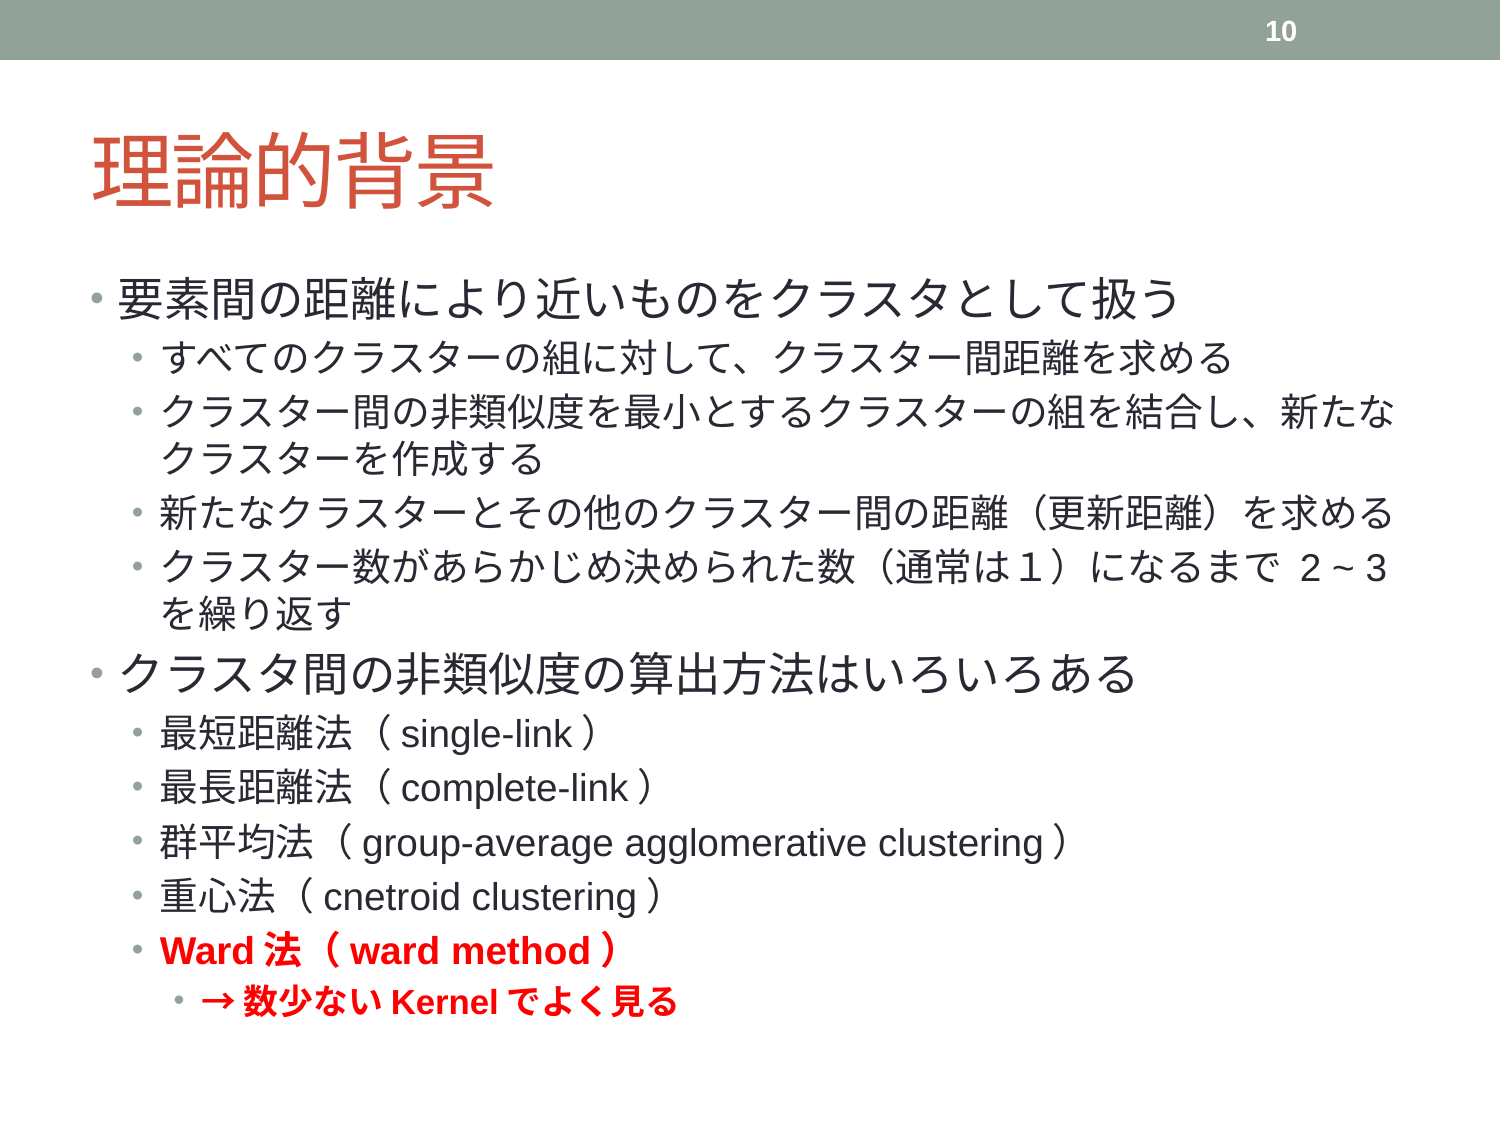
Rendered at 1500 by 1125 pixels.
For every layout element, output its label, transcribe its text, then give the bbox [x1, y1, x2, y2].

title 理論的背景 [75, 87, 1425, 250]
list 要素間の距離により近いものをクラスタとして扱う すべてのクラスターの組に対して、クラスター間距離を求める クラスター間の非類似度を最小とするクラスターの組を結合し、新たなクラスターを作成する 新たなクラスターとその他のクラスター間の距離（更新距離）を求める クラスター数があらかじめ決められた数（通常は１）になるまで 2 ~ 3 を繰り返す クラスタ間の非類似度の算出方法はいろいろある 最短距離法（single-link） 最長距離法（complete-link） 群平均法（group-average agglomerative clustering） 重心法（cnetroid clustering） Ward法（ward method） →数少ないKernelでよく見る [75, 262, 1425, 1063]
slide_number 10 [1250, 3, 1425, 57]
